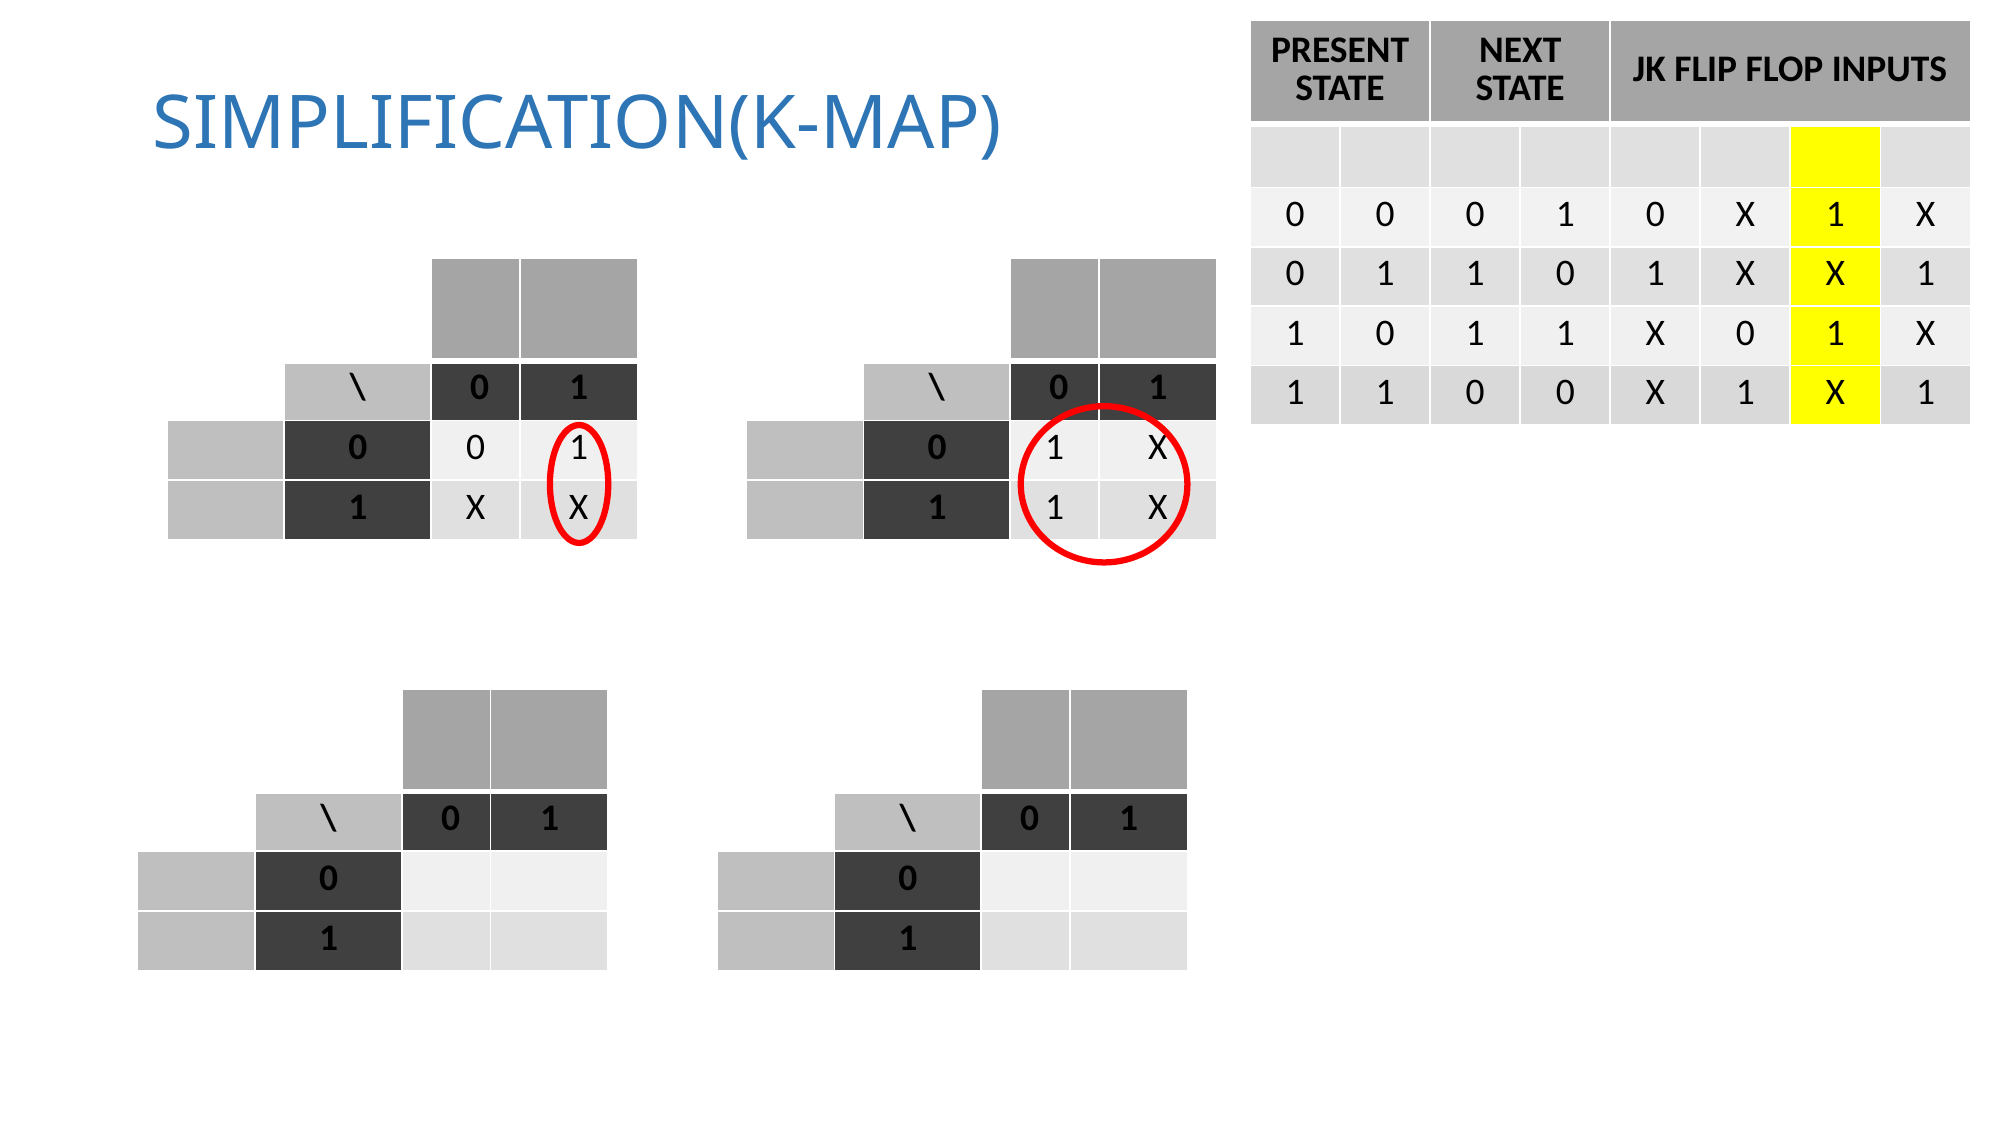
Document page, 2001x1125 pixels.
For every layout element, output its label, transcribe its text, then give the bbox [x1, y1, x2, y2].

text_box [548, 423, 610, 544]
text_box [1019, 405, 1189, 564]
title SIMPLIFICATION(K-MAP) [137, 59, 1038, 278]
